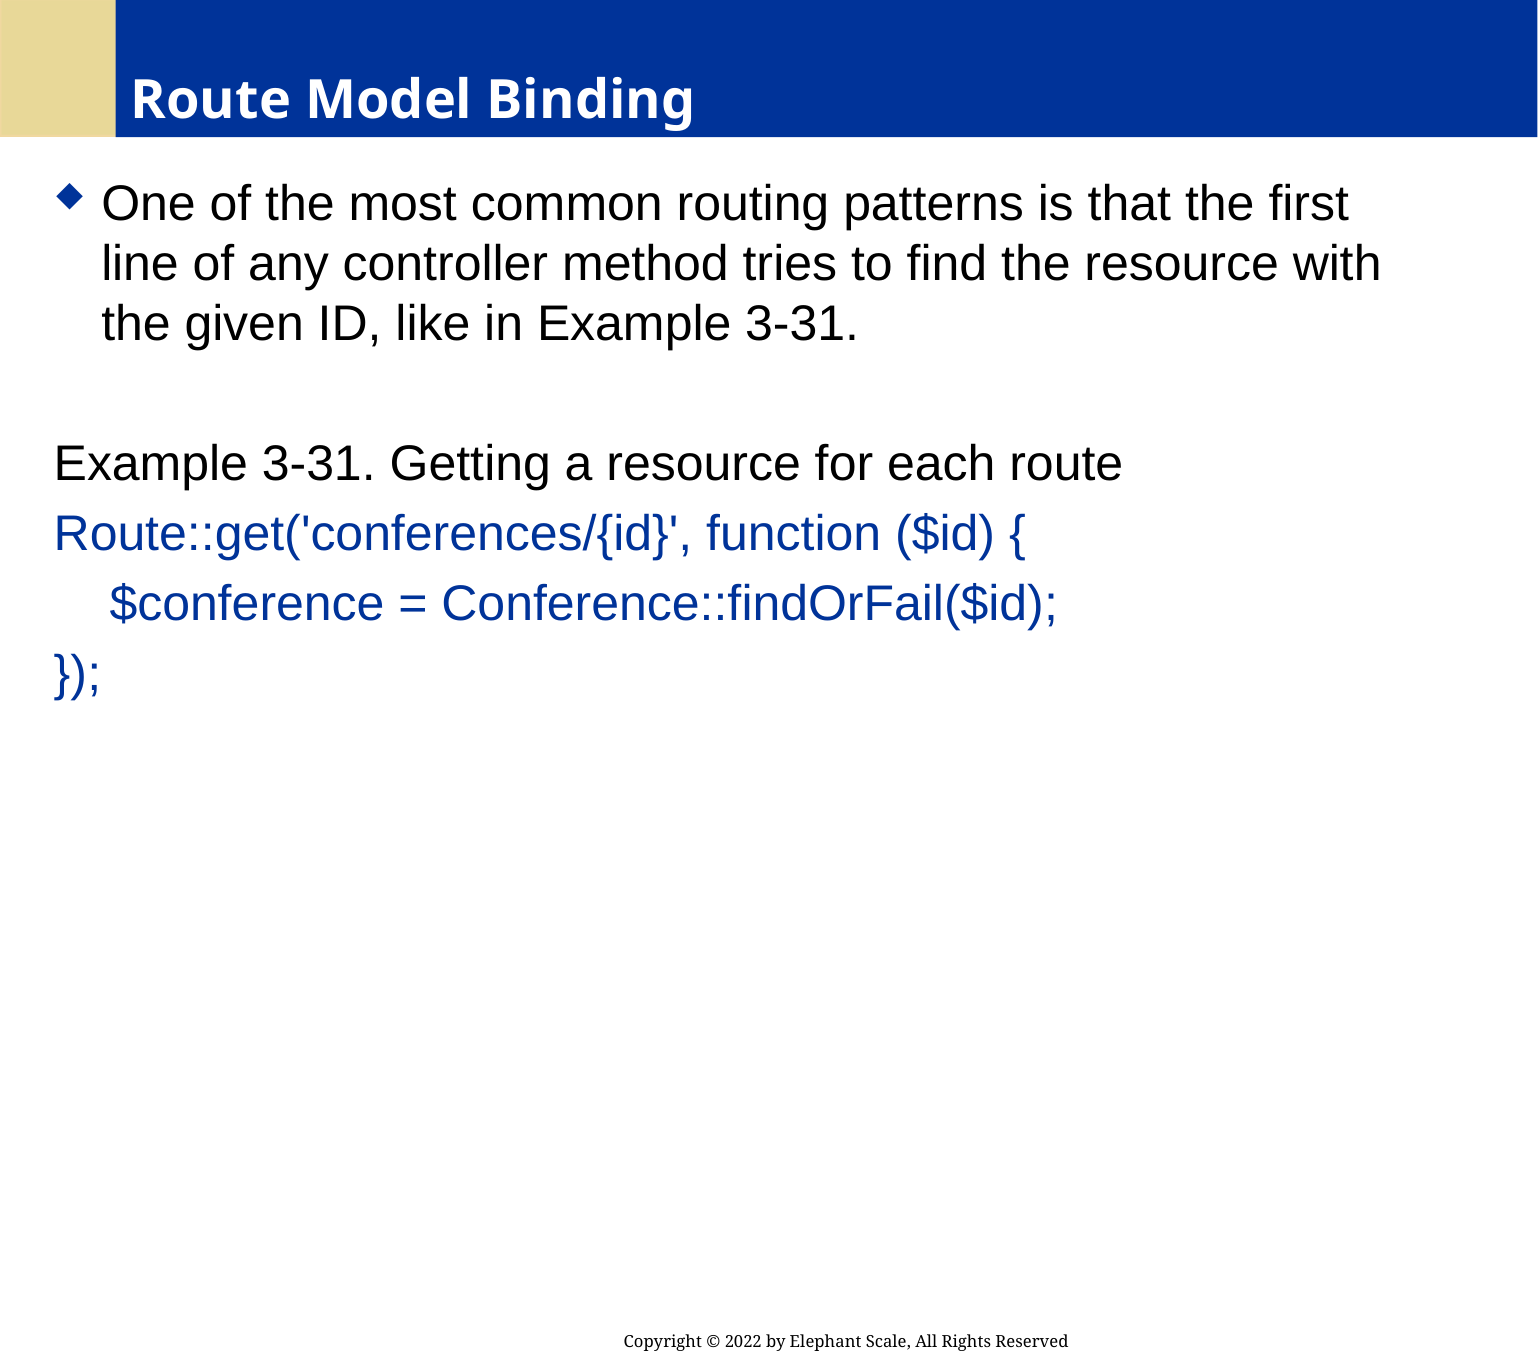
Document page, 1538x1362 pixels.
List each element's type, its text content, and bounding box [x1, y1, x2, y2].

picture [0, 0, 115, 137]
text_box Copyright © 2022 by Elephant Scale, All Rights Reserved [608, 1322, 1085, 1358]
list One of the most common routing patterns is that the first line of any controller method tries to find the resource with the given ID, like in Example 3-31. Example 3-31. Getting a resource for each route Route::get('conferences/{id}', function ($id) { $conference = Conference::findOrFail($id); }); [38, 162, 1432, 1284]
title Route Model Binding [115, 0, 1538, 138]
